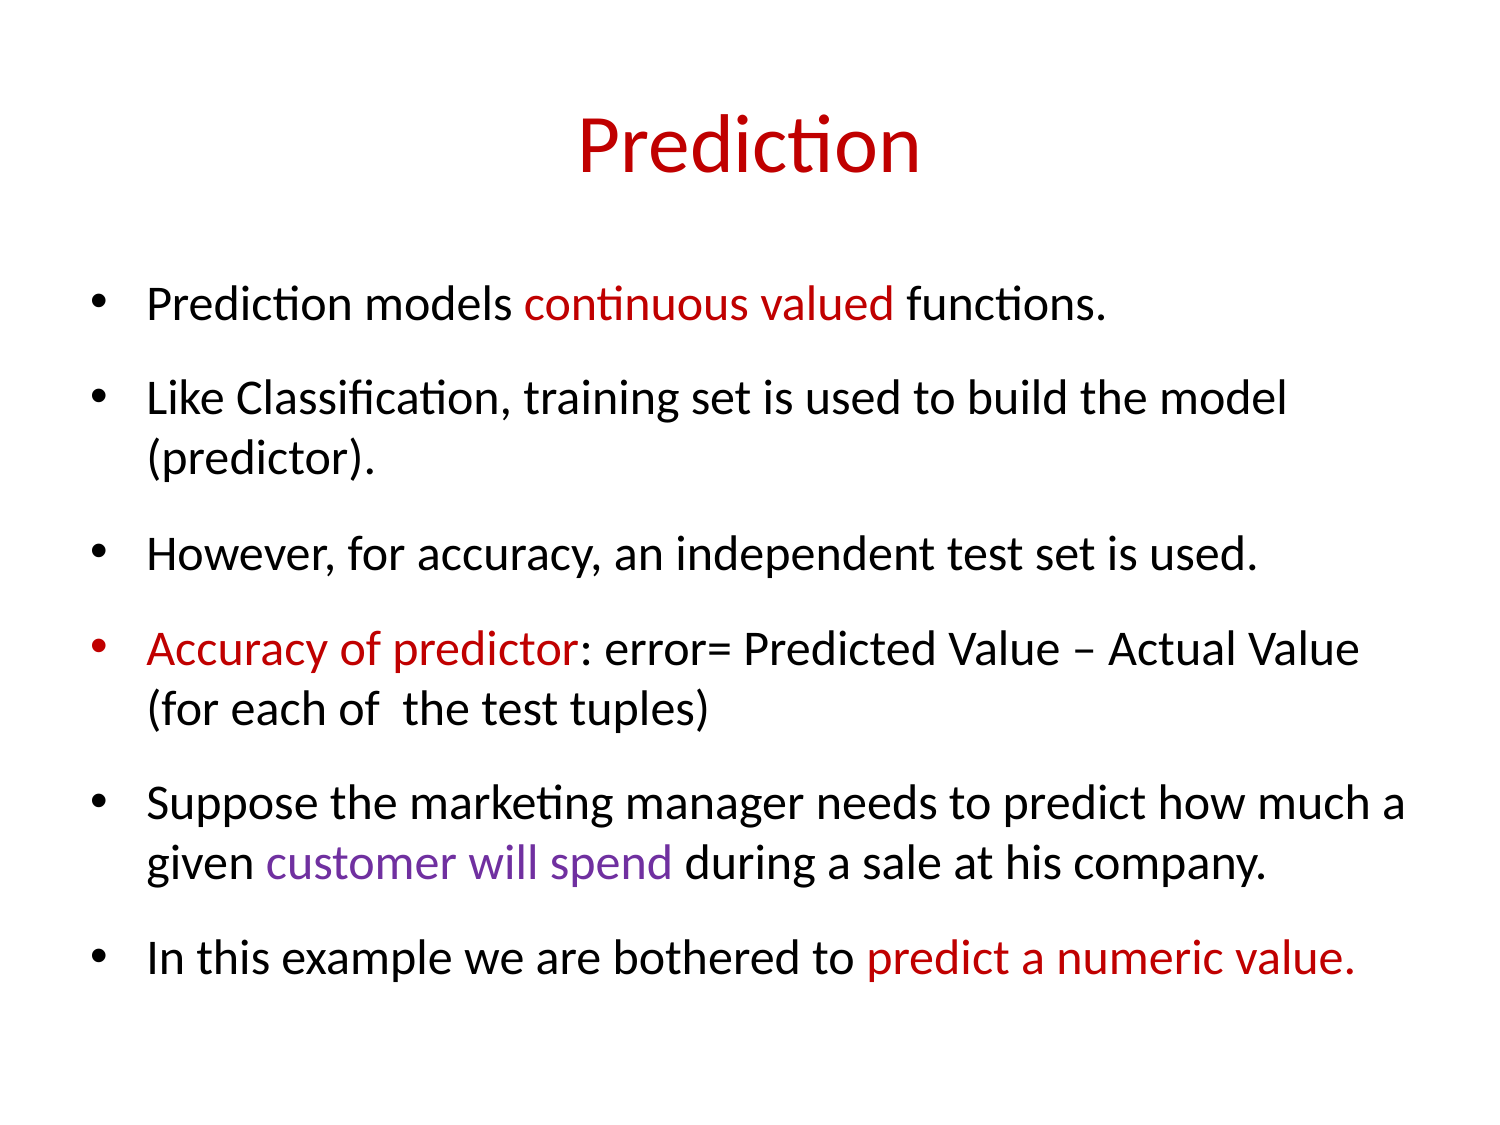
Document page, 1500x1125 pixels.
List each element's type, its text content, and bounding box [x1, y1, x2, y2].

list Prediction models continuous valued functions. Like Classification, training set is used to build the model (predictor). However, for accuracy, an independent test set is used. Accuracy of predictor: error= Predicted Value – Actual Value (for each of the test tuples) Suppose the marketing manager needs to predict how much a given customer will spend during a sale at his company. In this example we are bothered to predict a numeric value. [75, 262, 1425, 1005]
title Prediction [75, 45, 1425, 233]
